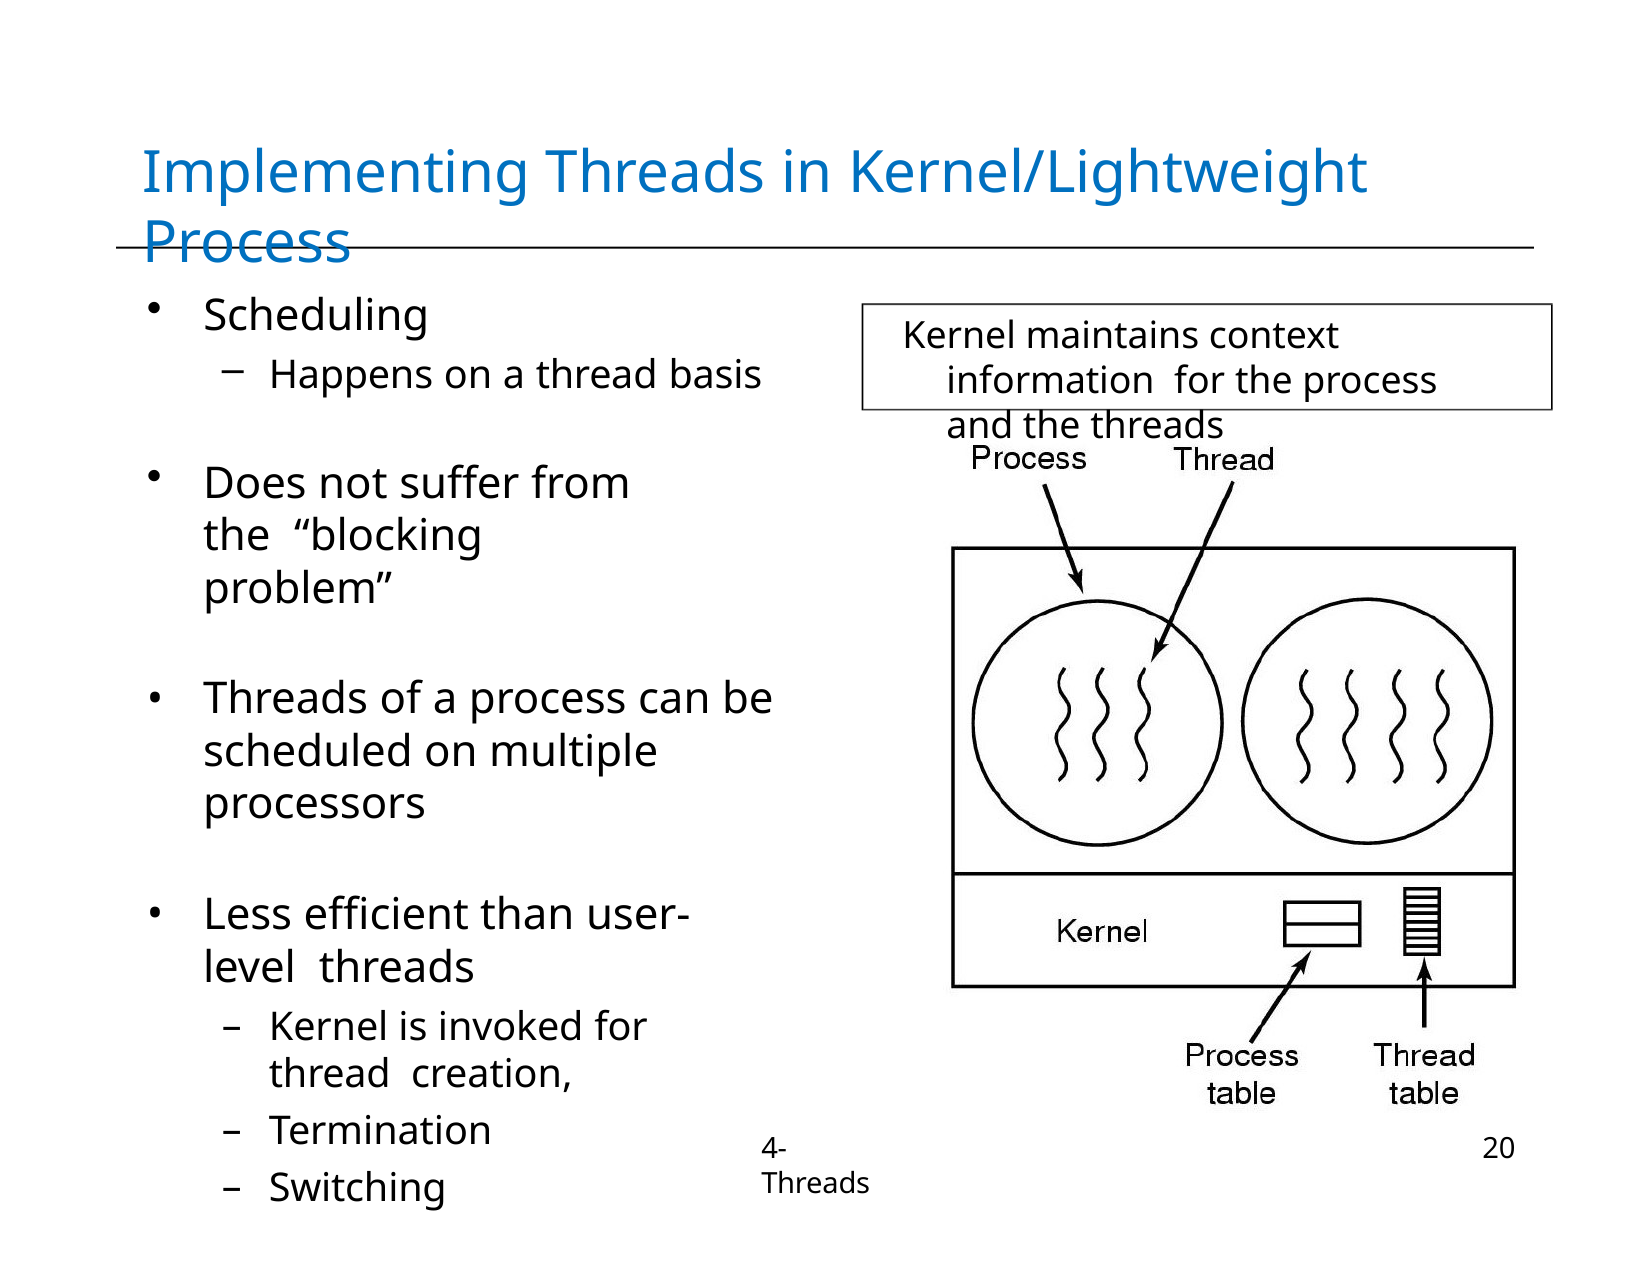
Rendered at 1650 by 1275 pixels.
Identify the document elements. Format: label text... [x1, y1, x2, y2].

text_box Kernel maintains context information for the process and the threads [900, 309, 1514, 447]
title Implementing Threads in Kernel/Lightweight Process [140, 132, 1507, 348]
text_box Scheduling Happens on a thread basis Does not suffer from the “blocking problem” Threads of a process can be scheduled on multiple processors Less efficient than user-level threads Kernel is invoked for thread creation, Termination Switching [144, 274, 846, 1210]
text_box [861, 303, 1553, 411]
footer 4-Threads [759, 1127, 892, 1275]
picture [942, 440, 1522, 1113]
slide_number 20 [1476, 1127, 1521, 1275]
